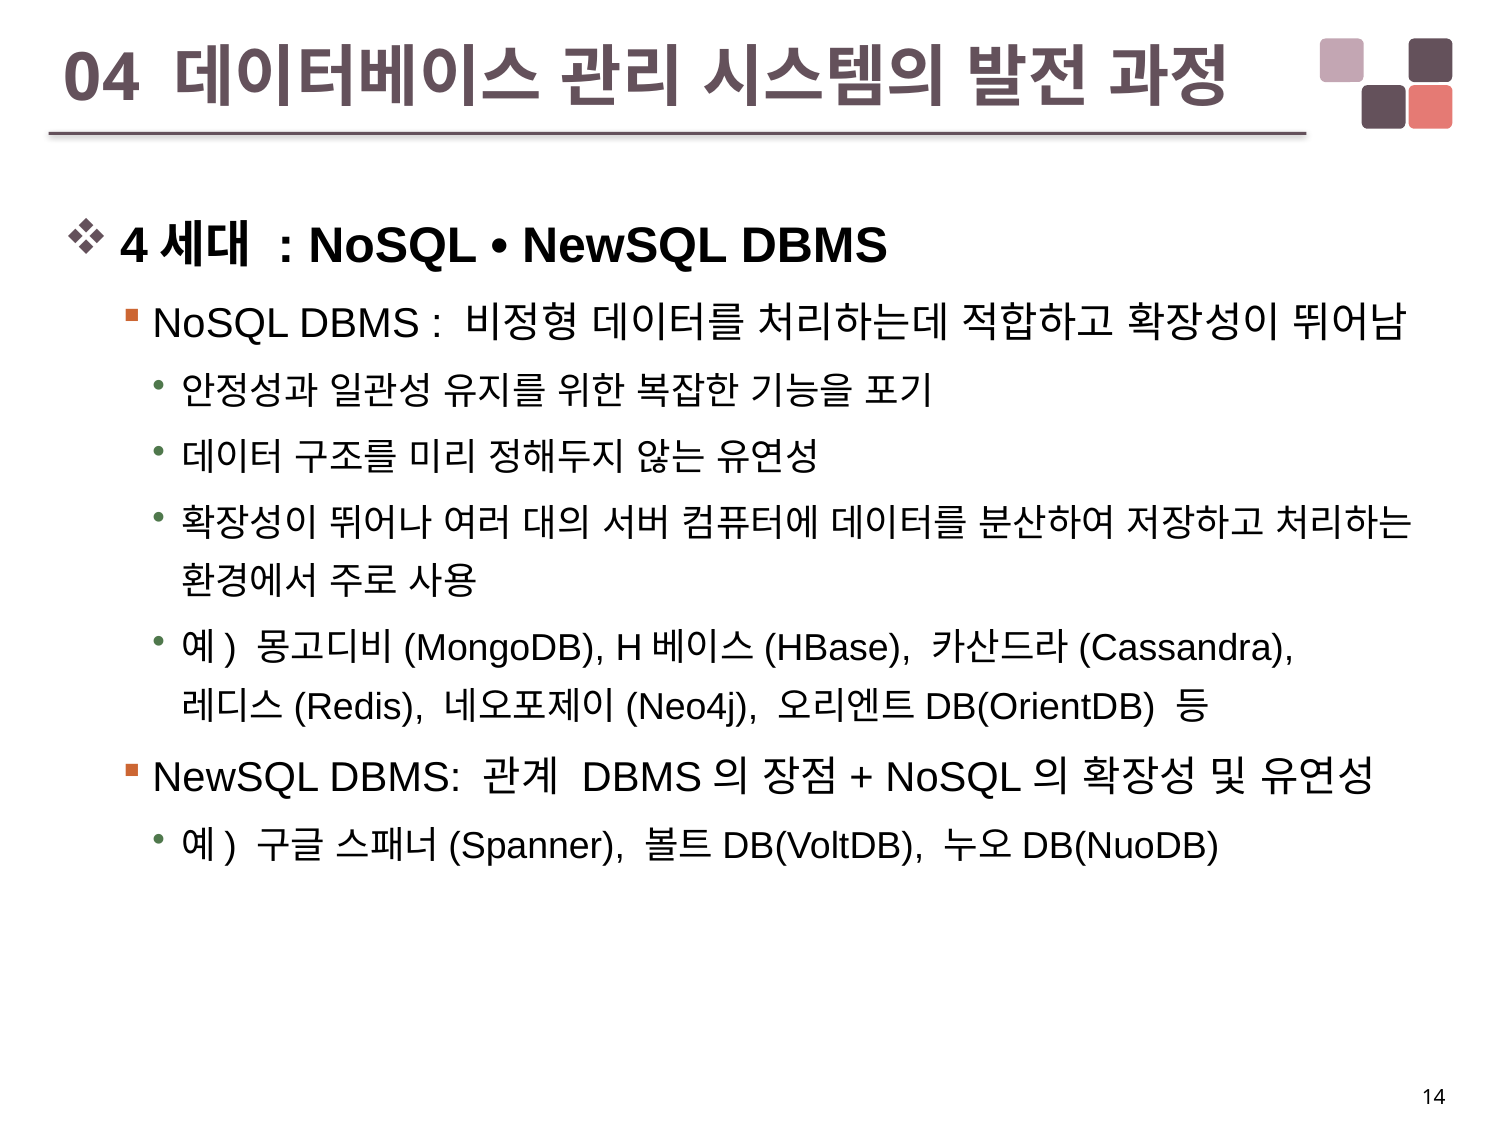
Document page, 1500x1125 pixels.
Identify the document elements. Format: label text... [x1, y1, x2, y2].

title 04 데이터베이스 관리 시스템의 발전 과정 [48, 25, 1459, 123]
list 4세대 : NoSQL • NewSQL DBMS NoSQL DBMS : 비정형 데이터를 처리하는데 적합하고 확장성이 뛰어남 안정성과 일관성 유지를 위한 복잡한 기능을 포기 데이터 구조를 미리 정해두지 않는 유연성 확장성이 뛰어나 여러 대의 서버 컴퓨터에 데이터를 분산하여 저장하고 처리하는 환경에서 주로 사용 예) 몽고디비(MongoDB), H베이스(HBase), 카산드라(Cassandra), 레디스(Redis), 네오포제이(Neo4j), 오리엔트DB(OrientDB) 등 NewSQL DBMS: 관계 DBMS의 장점+ NoSQL의 확장성 및 유연성 예) 구글 스패너(Spanner), 볼트DB(VoltDB), 누오DB(NuoDB) [48, 187, 1489, 1097]
